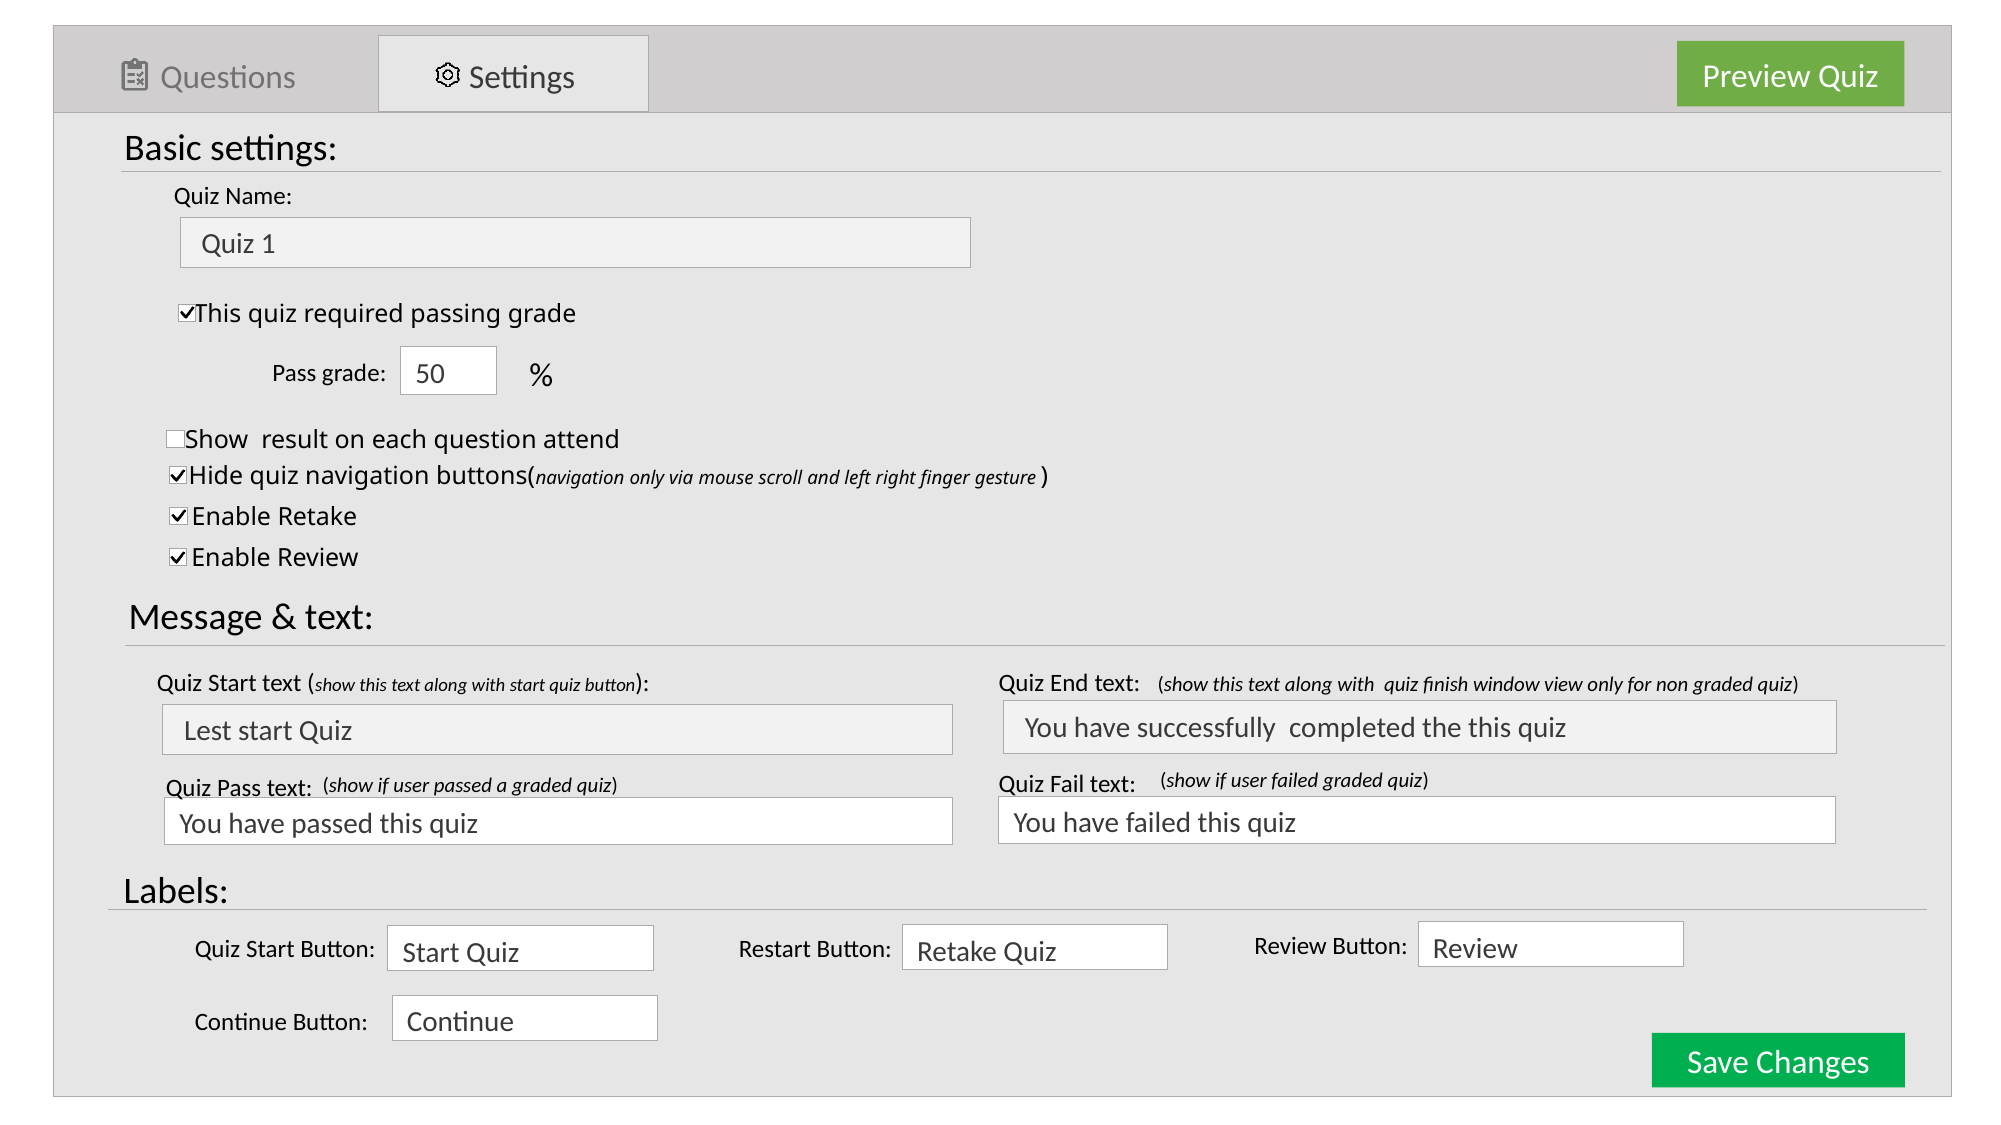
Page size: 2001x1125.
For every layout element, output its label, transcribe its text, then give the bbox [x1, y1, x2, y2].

text_box Message & text: [113, 584, 390, 645]
text_box Retake Quiz [902, 924, 1168, 970]
text_box Quiz Start text (show this text along with start quiz button): [142, 658, 902, 704]
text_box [162, 456, 1049, 495]
text_box Continue [392, 995, 658, 1041]
text_box Restart Button: [723, 925, 902, 970]
text_box Labels: [108, 910, 244, 919]
text_box (show this text along with quiz finish window view only for non graded quiz) [1142, 663, 1814, 704]
text_box Quiz End text: [983, 658, 1236, 704]
text_box Labels: [108, 859, 244, 909]
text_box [171, 293, 573, 332]
text_box Quiz Pass text: [151, 763, 399, 809]
text_box % [514, 346, 561, 401]
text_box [163, 496, 360, 535]
text_box Quiz Name: [159, 172, 411, 217]
text_box Basic settings: [109, 115, 353, 175]
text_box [166, 420, 620, 459]
text_box Review [1418, 921, 1684, 967]
text_box Review Button: [1239, 922, 1418, 967]
text_box Save Changes [1651, 1032, 1906, 1088]
text_box Continue Button: [180, 997, 411, 1043]
text_box You have successfully completed the this quiz [1003, 700, 1837, 754]
text_box 50 [400, 346, 497, 395]
text_box Lest start Quiz [162, 704, 953, 755]
text_box Start Quiz [387, 925, 654, 971]
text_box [162, 538, 362, 577]
text_box (show if user failed graded quiz) [1145, 758, 1444, 799]
text_box Quiz 1 [180, 217, 971, 268]
text_box You have failed this quiz [998, 796, 1836, 844]
text_box You have passed this quiz [164, 797, 953, 845]
text_box Pass grade: [257, 349, 424, 395]
text_box Quiz Start Button: [180, 925, 387, 970]
text_box Quiz Fail text: [983, 760, 1245, 805]
text_box (show if user passed a graded quiz) [307, 764, 633, 805]
